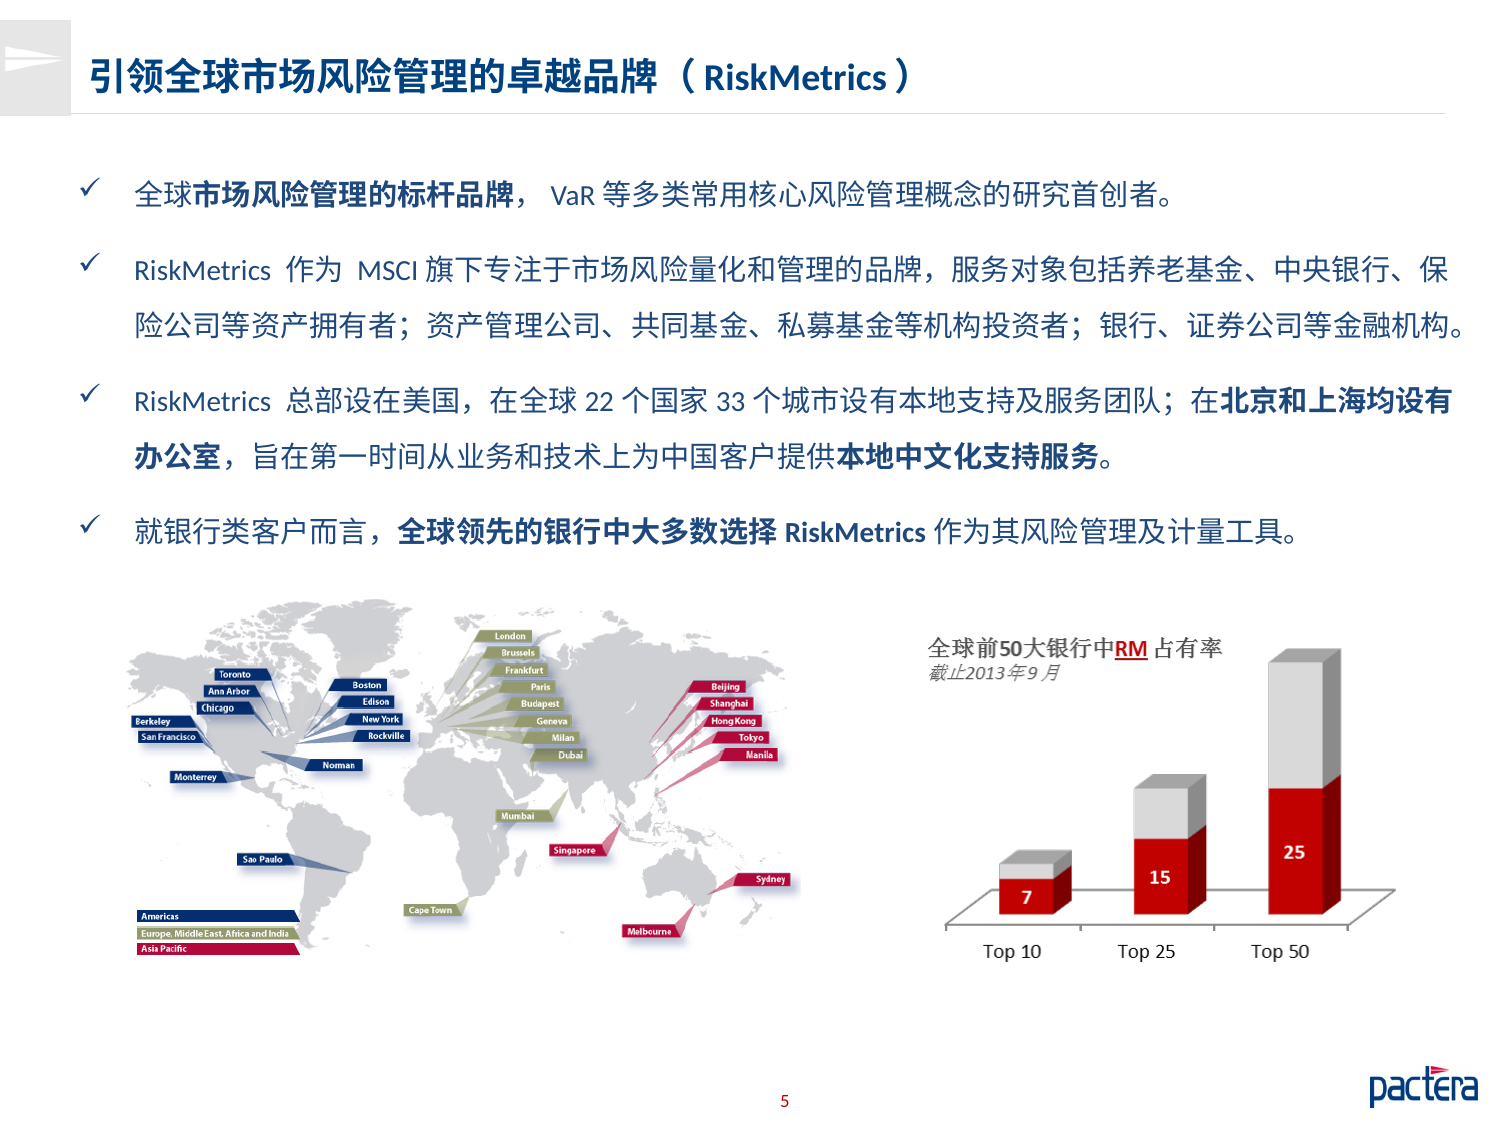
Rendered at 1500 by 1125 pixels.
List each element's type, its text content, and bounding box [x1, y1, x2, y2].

slide_number 5 [669, 1069, 900, 1125]
picture [1370, 1066, 1478, 1108]
picture [122, 576, 801, 972]
text_box 全球市场风险管理的标杆品牌，VaR等多类常用核心风险管理概念的研究首创者。 RiskMetrics 作为 MSCI旗下专注于市场风险量化和管理的品牌，服务对象包括养老基金、中央银行、保险公司等资产拥有者；资产管理公司、共同基金、私募基金等机构投资者；银行、证券公司等金融机构。 RiskMetrics 总部设在美国，在全球22个国家33个城市设有本地支持及服务团队；在北京和上海均设有办公室，旨在第一时间从业务和技术上为中国客户提供本地中文化支持服务。 就银行类客户而言，全球领先的银行中大多数选择RiskMetrics作为其风险管理及计量工具。 [16, 147, 1475, 592]
picture [912, 610, 1430, 981]
title 引领全球市场风险管理的卓越品牌（RiskMetrics） [76, 23, 1377, 105]
picture [0, 20, 71, 116]
